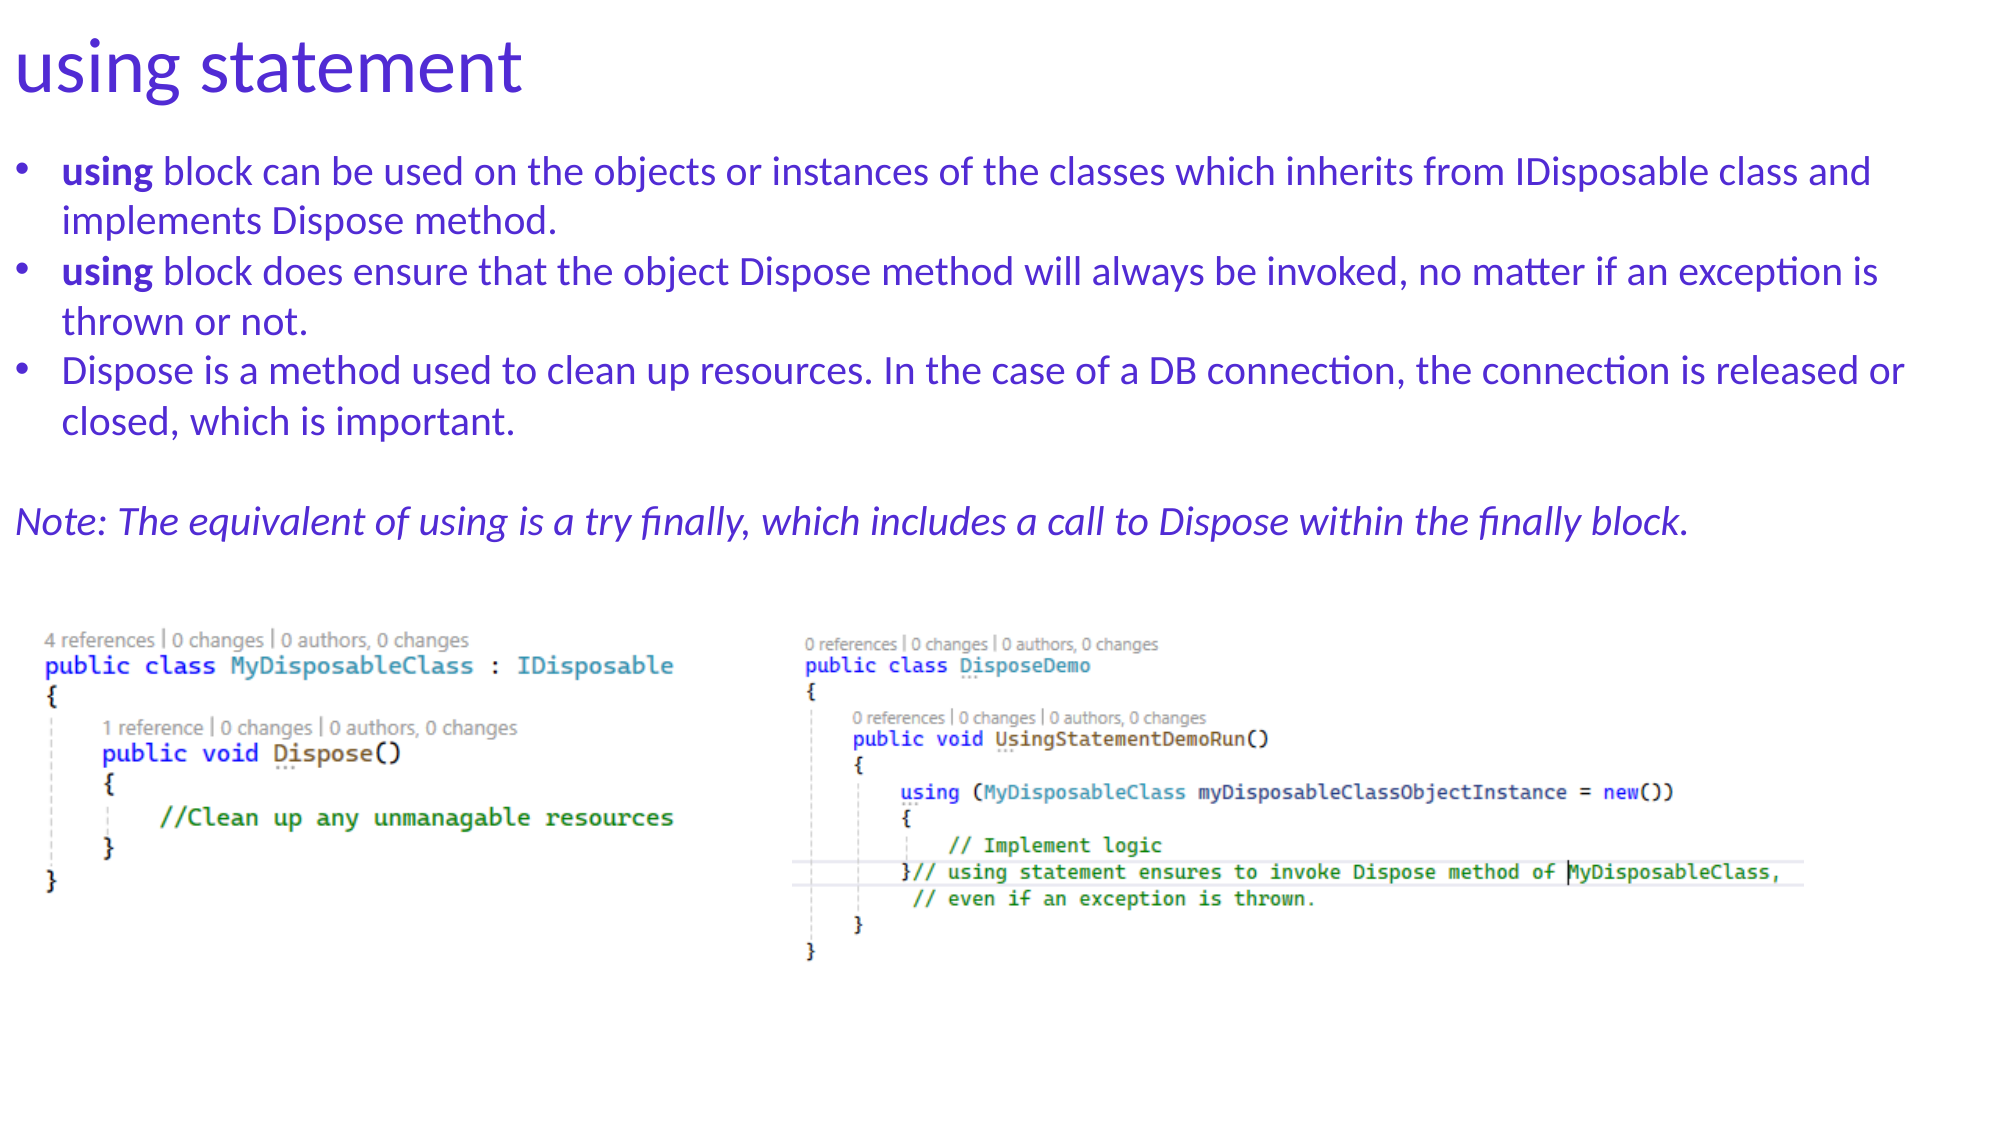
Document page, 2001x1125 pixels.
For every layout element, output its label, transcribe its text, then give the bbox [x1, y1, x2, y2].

picture [29, 624, 685, 912]
text_box using block can be used on the objects or instances of the classes which inherits from IDisposable class and implements Dispose method. using block does ensure that the object Dispose method will always be invoked, no matter if an exception is thrown or not. Dispose is a method used to clean up resources. In the case of a DB connection, the connection is released or closed, which is important. Note: The equivalent of using is a try finally, which includes a call to Dispose within the finally block. [0, 135, 1936, 601]
text_box using statement [0, 17, 973, 118]
picture [792, 624, 1804, 984]
